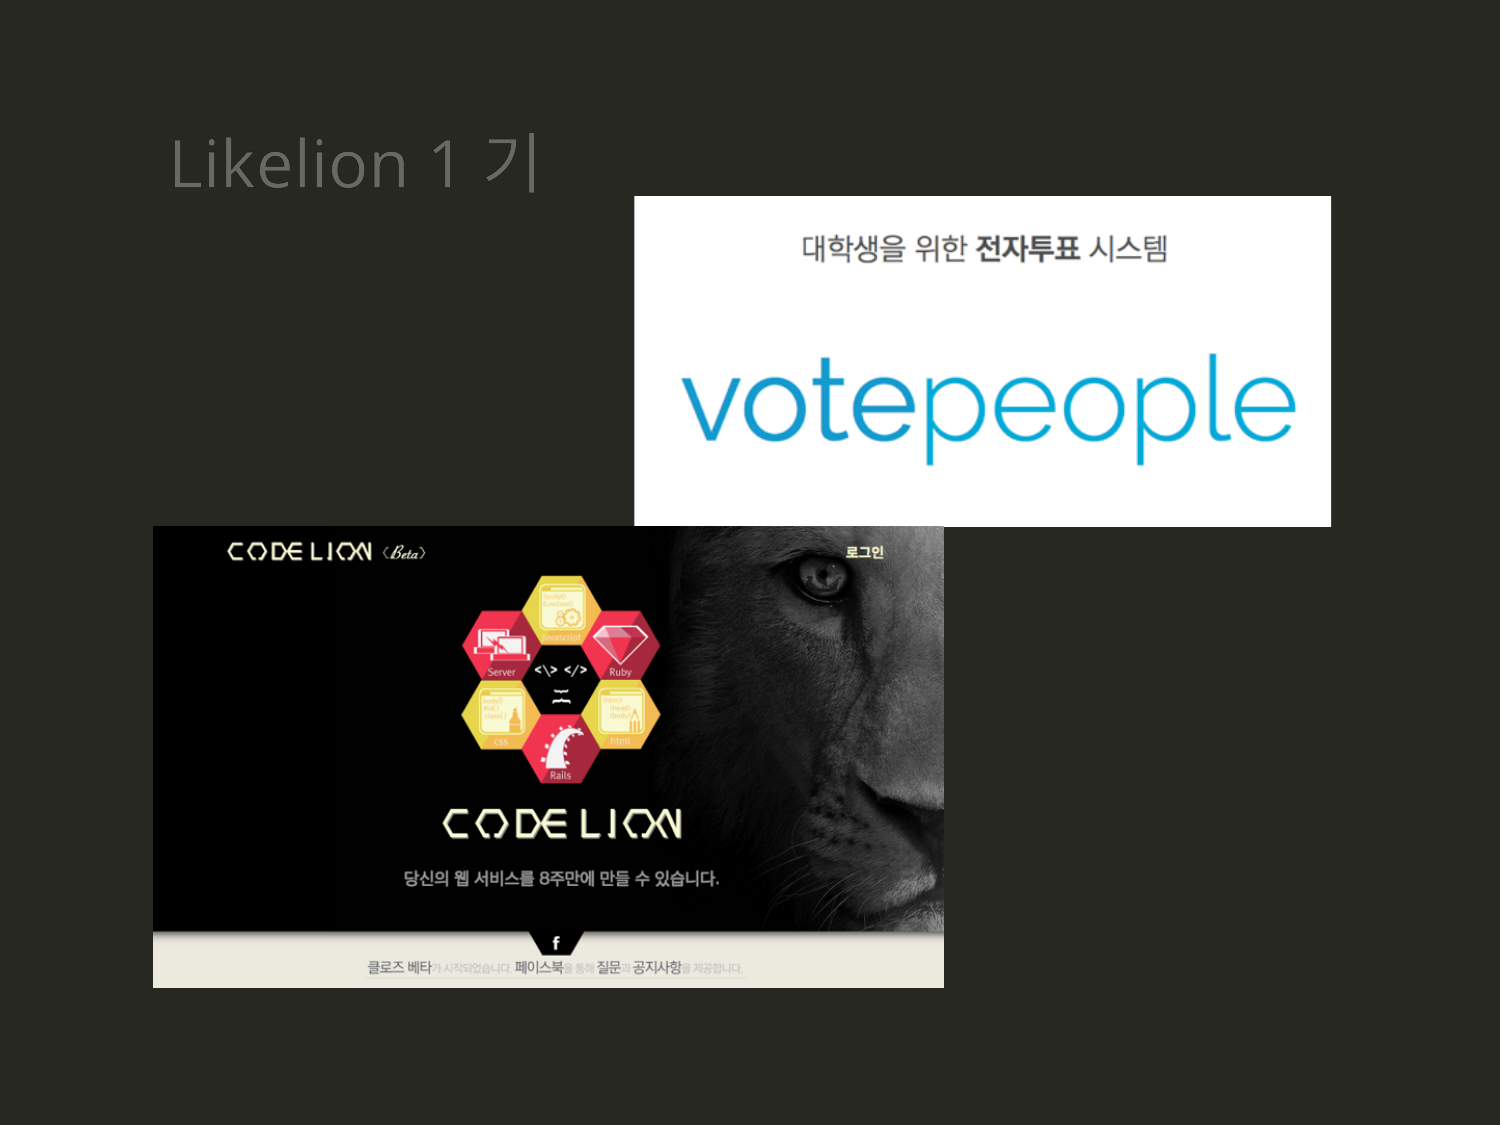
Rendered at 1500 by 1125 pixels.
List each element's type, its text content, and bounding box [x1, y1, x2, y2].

picture [153, 195, 1332, 988]
text_box Likelion 1기 [153, 113, 1332, 209]
